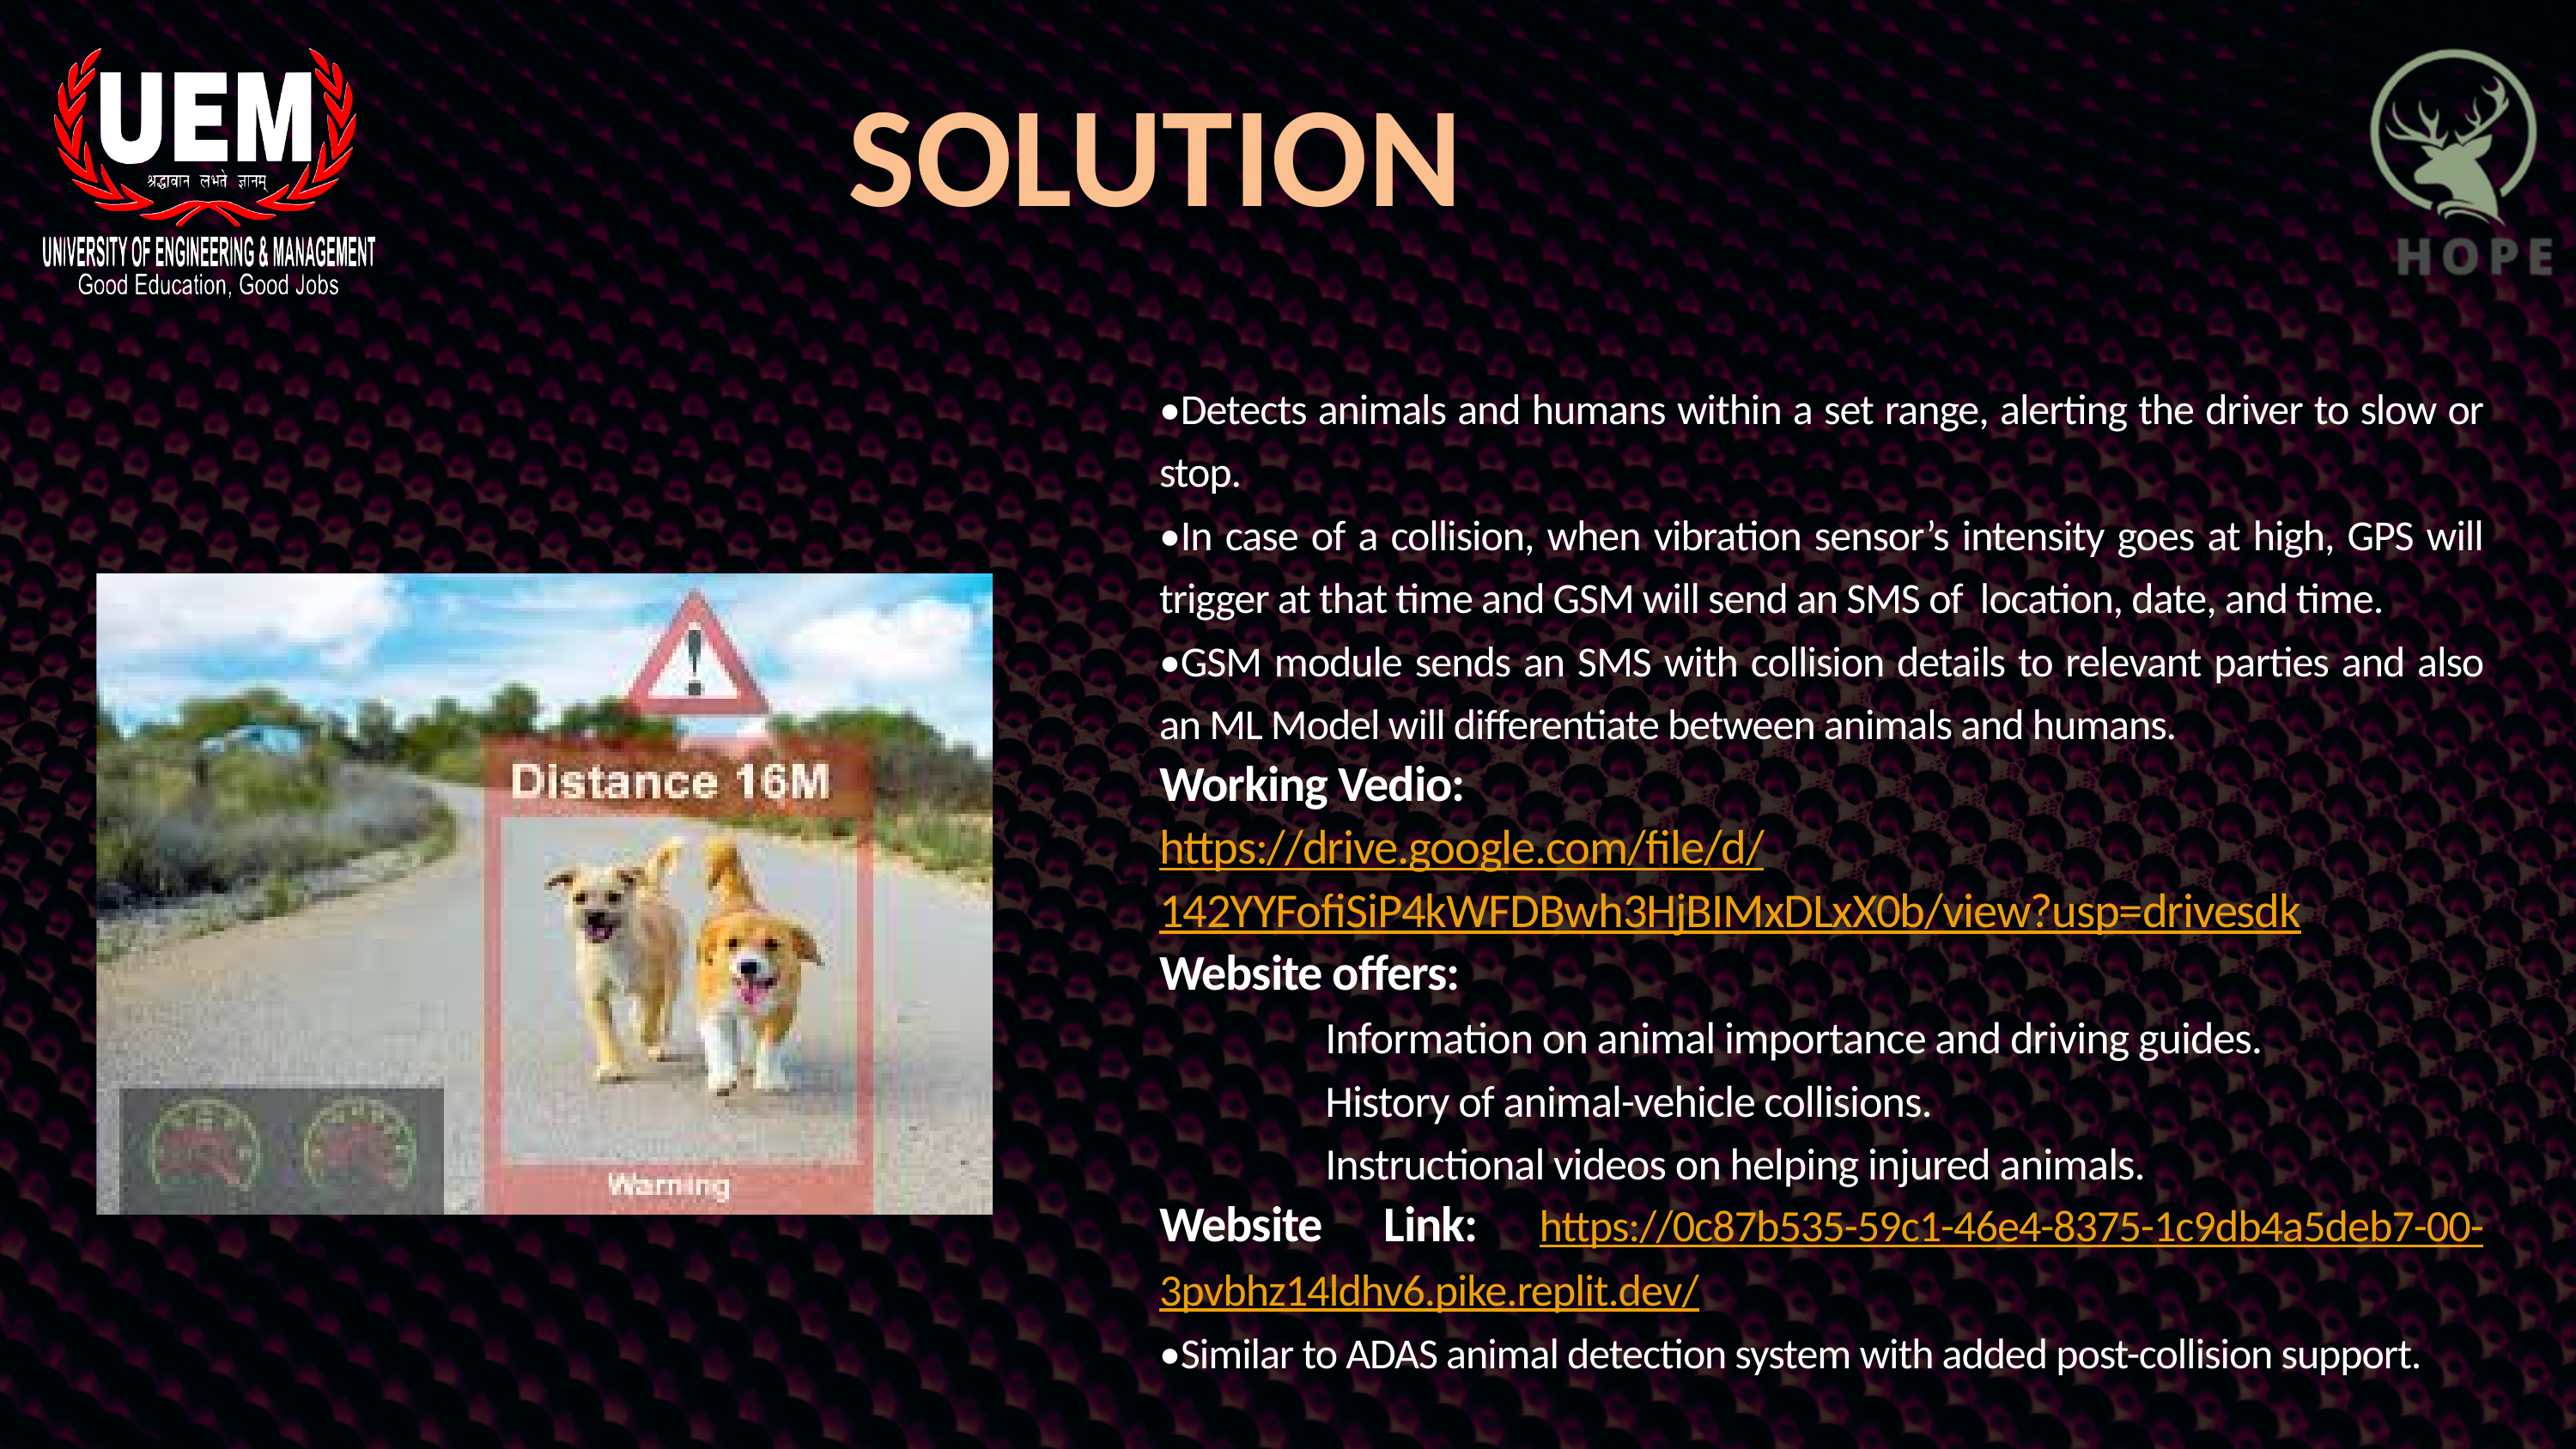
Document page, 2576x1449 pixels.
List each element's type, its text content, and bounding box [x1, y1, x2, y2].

text_box SOLUTION [848, 48, 1728, 235]
text_box [2200, 0, 2576, 422]
text_box •Detects animals and humans within a set range, alerting the driver to slow or stop. •In case of a collision, when vibration sensor’s intensity goes at high, GPS will trigger at that time and GSM will send an SMS of location, date, and time. •GSM module sends an SMS with collision details to relevant parties and also an ML Model will differentiate between animals and humans. Working Vedio: https://drive.google.com/file/d/142YYFofiSiP4kWFDBwh3HjBIMxDLxX0b/view?usp=drivesdk Website offers: Information on animal importance and driving guides. History of animal-vehicle collisions. Instructional videos on helping injured animals. Website Link: https://0c87b535-59c1-46e4-8375-1c9db4a5deb7-00-3pvbhz14ldhv6.pike.replit.dev/ •Similar to ADAS animal detection system with added post-collision support. [1158, 370, 2484, 1422]
picture [42, 47, 375, 298]
text_box [0, 0, 2576, 1449]
text_box [96, 573, 993, 1215]
